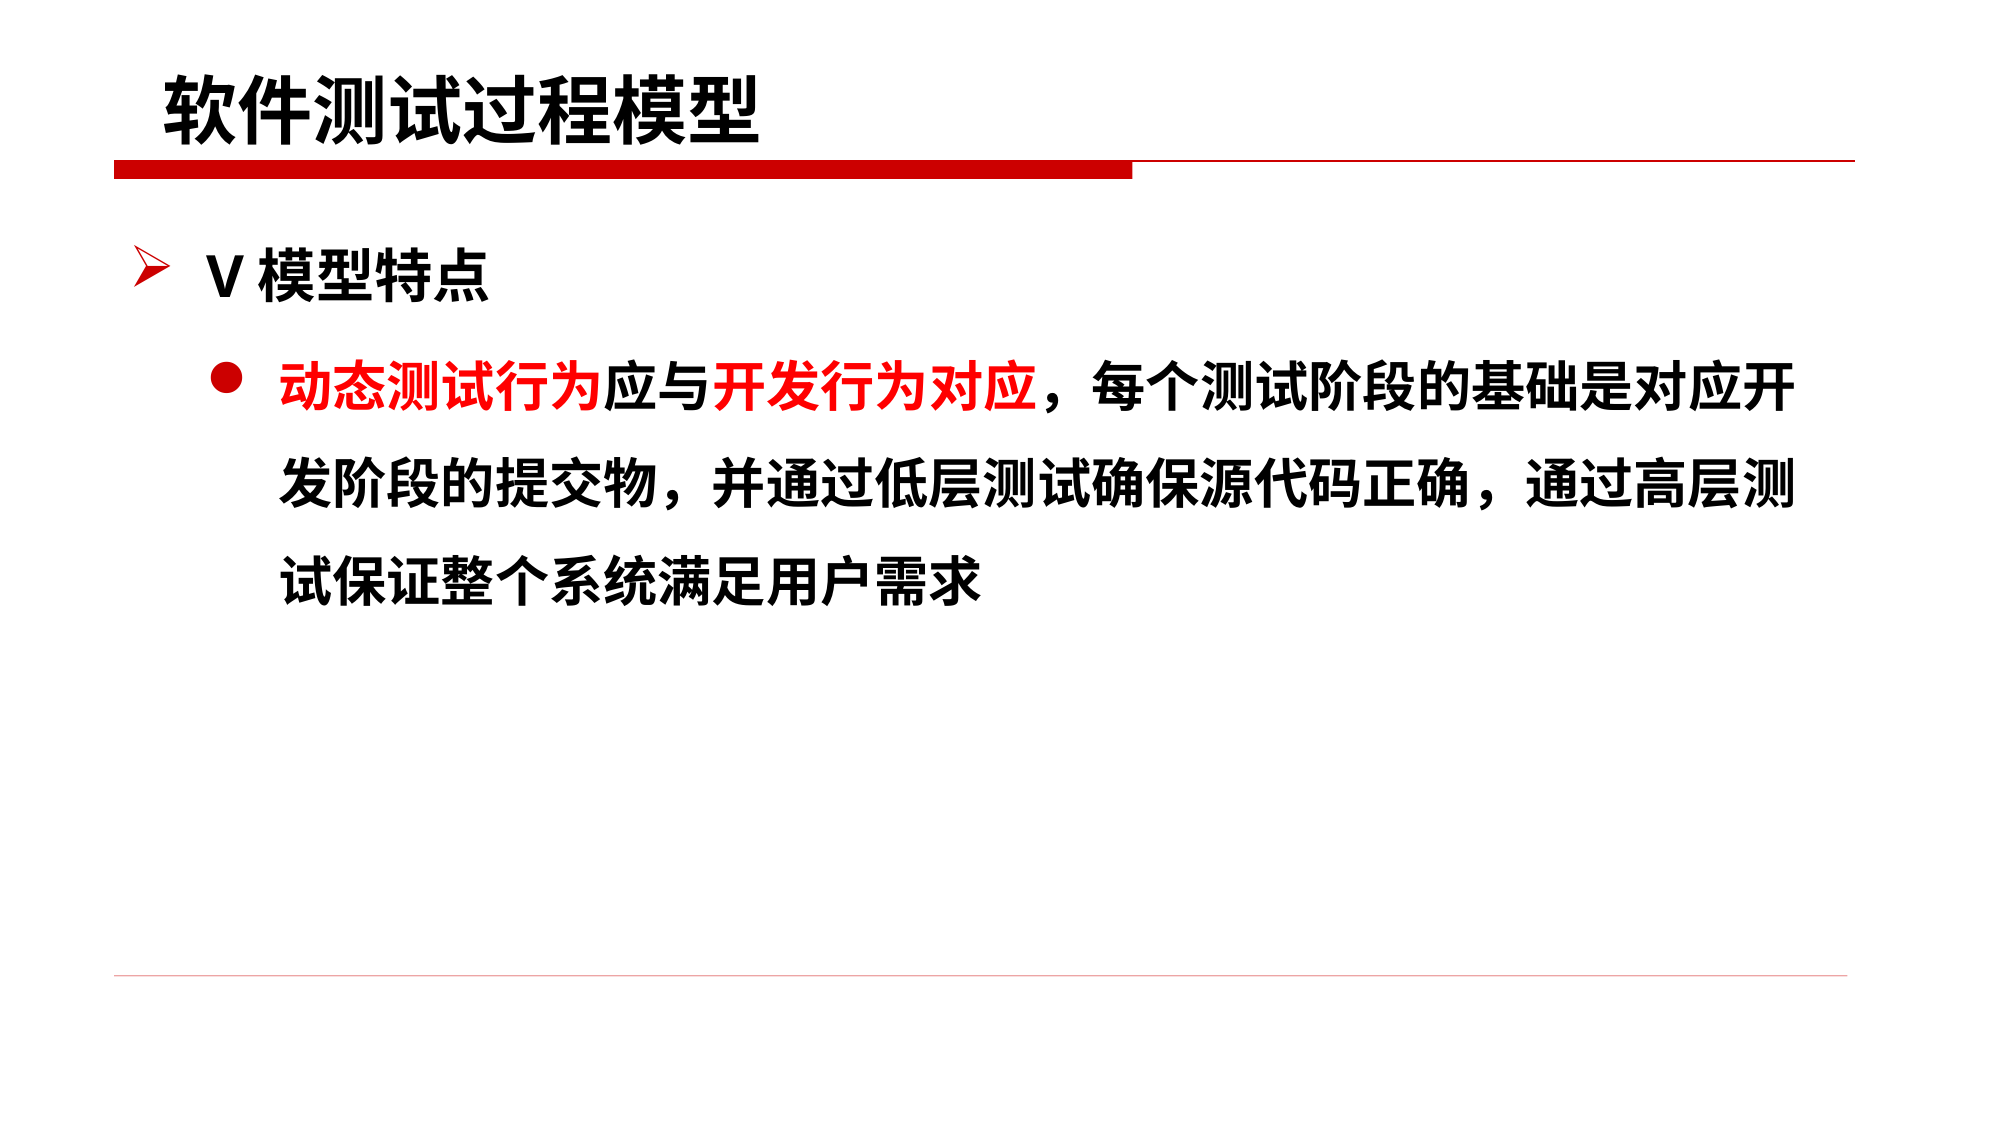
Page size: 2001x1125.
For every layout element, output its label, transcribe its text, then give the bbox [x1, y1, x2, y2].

title 软件测试过程模型 [112, 42, 1863, 161]
list V模型特点 动态测试行为应与开发行为对应，每个测试阶段的基础是对应开发阶段的提交物，并通过低层测试确保源代码正确，通过高层测试保证整个系统满足用户需求 [114, 196, 1865, 897]
